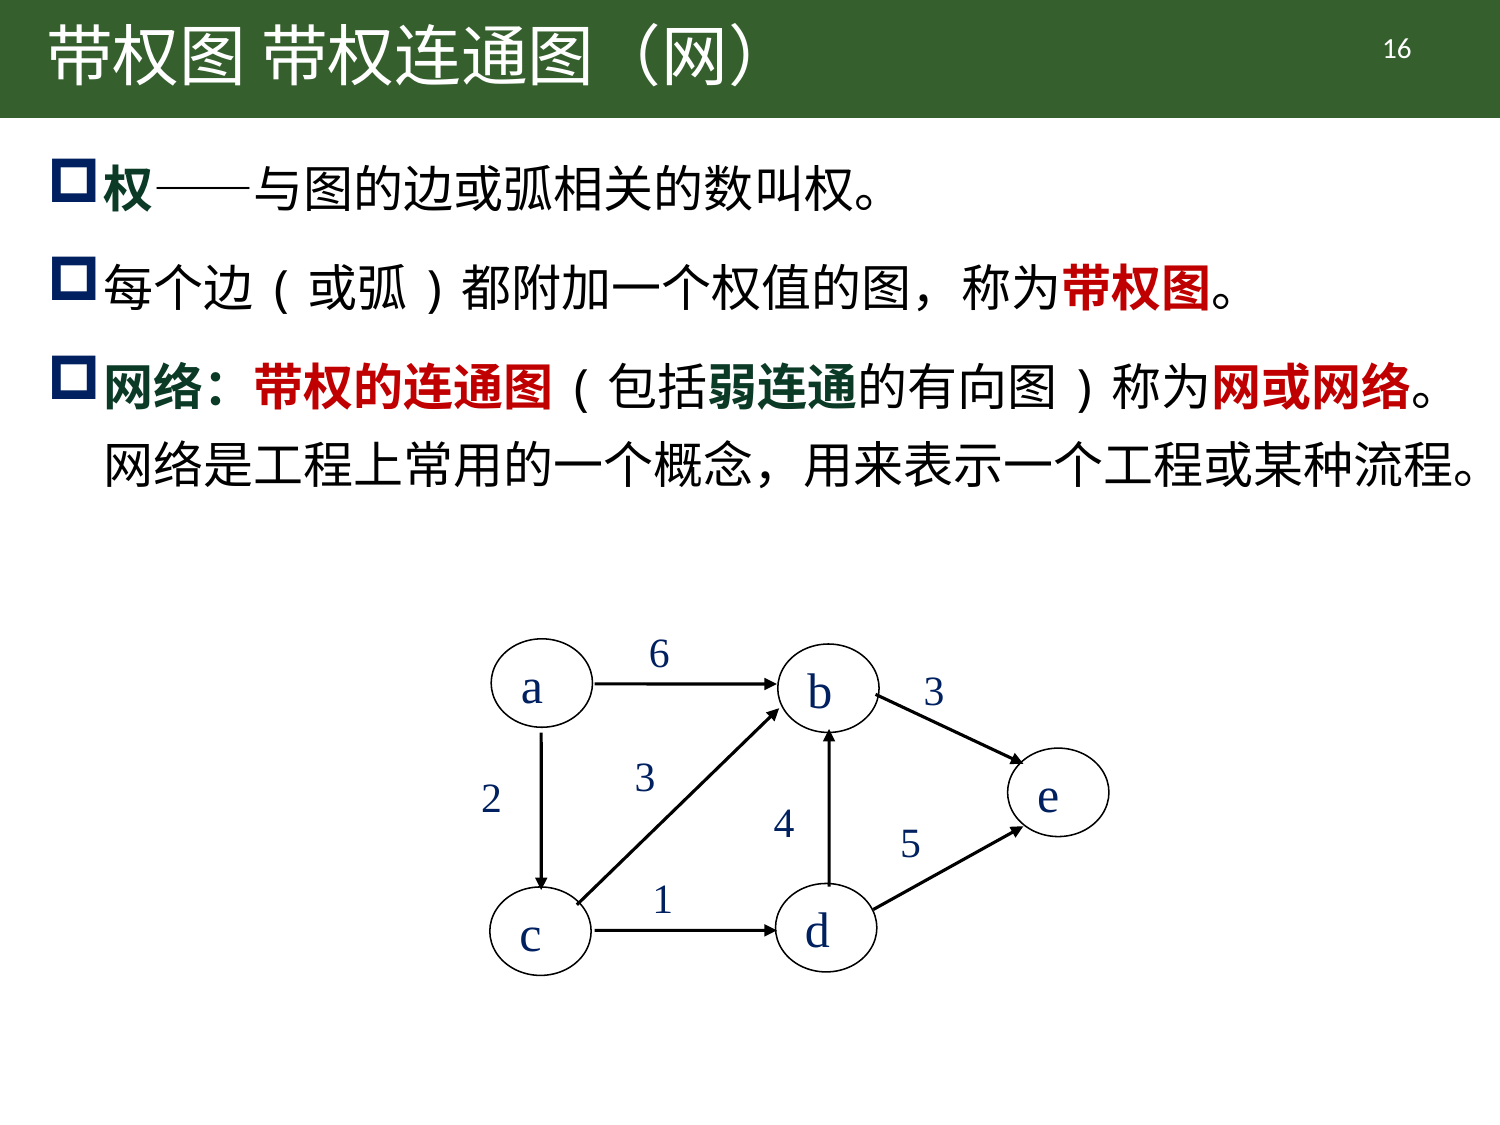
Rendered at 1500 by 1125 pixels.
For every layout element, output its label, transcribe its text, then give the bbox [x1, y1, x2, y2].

list 权——与图的边或弧相关的数叫权。 每个边(或弧)都附加一个权值的图，称为带权图。 网络：带权的连通图(包括弱连通的有向图)称为网或网络。网络是工程上常用的一个概念，用来表示一个工程或某种流程。 [32, 132, 1469, 1104]
slide_number 16 [1306, 21, 1487, 82]
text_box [466, 611, 1110, 976]
title 带权图 带权连通图（网） [0, 0, 1294, 119]
